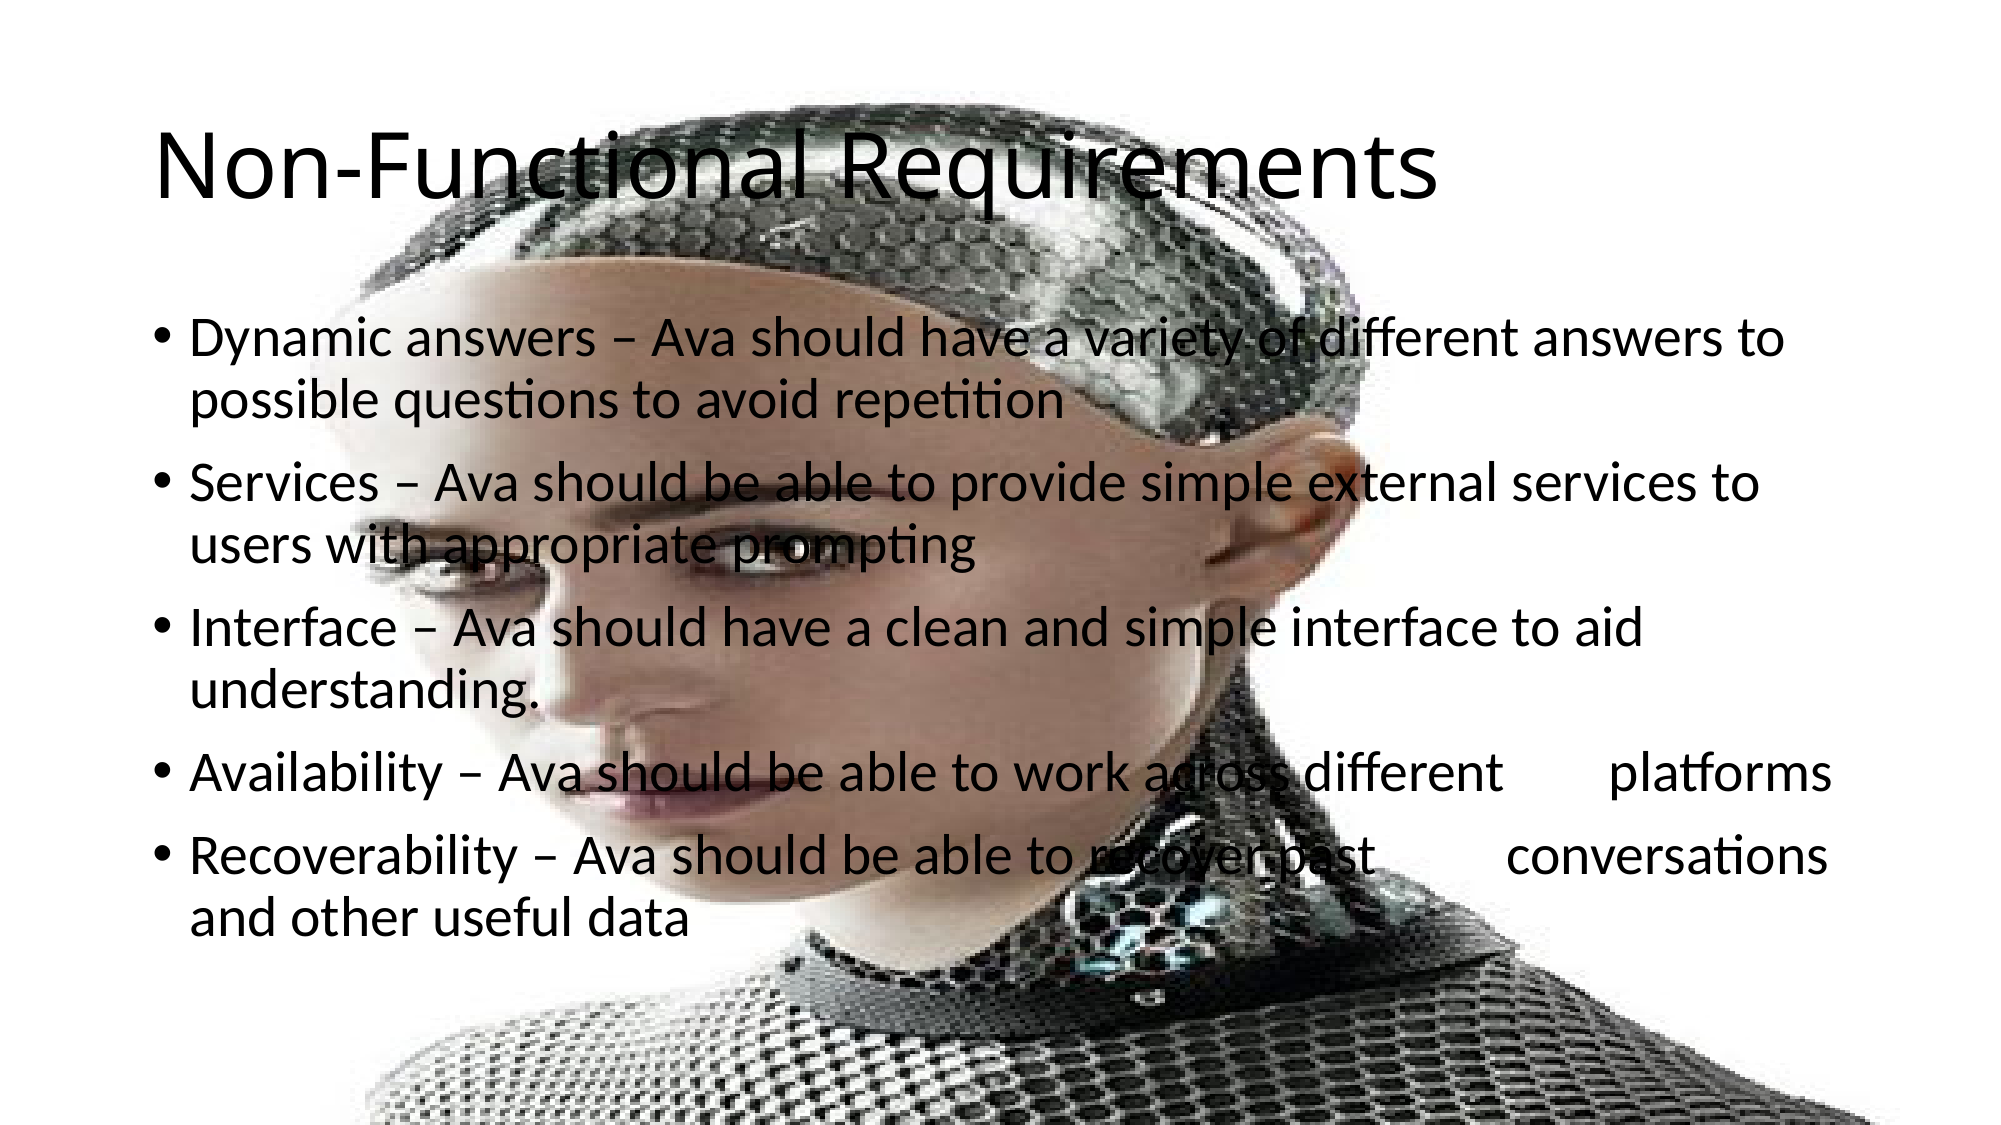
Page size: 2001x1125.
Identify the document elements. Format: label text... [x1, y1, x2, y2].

picture [0, 0, 2001, 1125]
list Dynamic answers – Ava should have a variety of different answers to possible questions to avoid repetition Services – Ava should be able to provide simple external services to users with appropriate prompting Interface – Ava should have a clean and simple interface to aid understanding. Availability – Ava should be able to work across different platforms Recoverability – Ava should be able to recover past conversations and other useful data [137, 299, 1863, 1014]
title Non-Functional Requirements [137, 59, 1863, 278]
